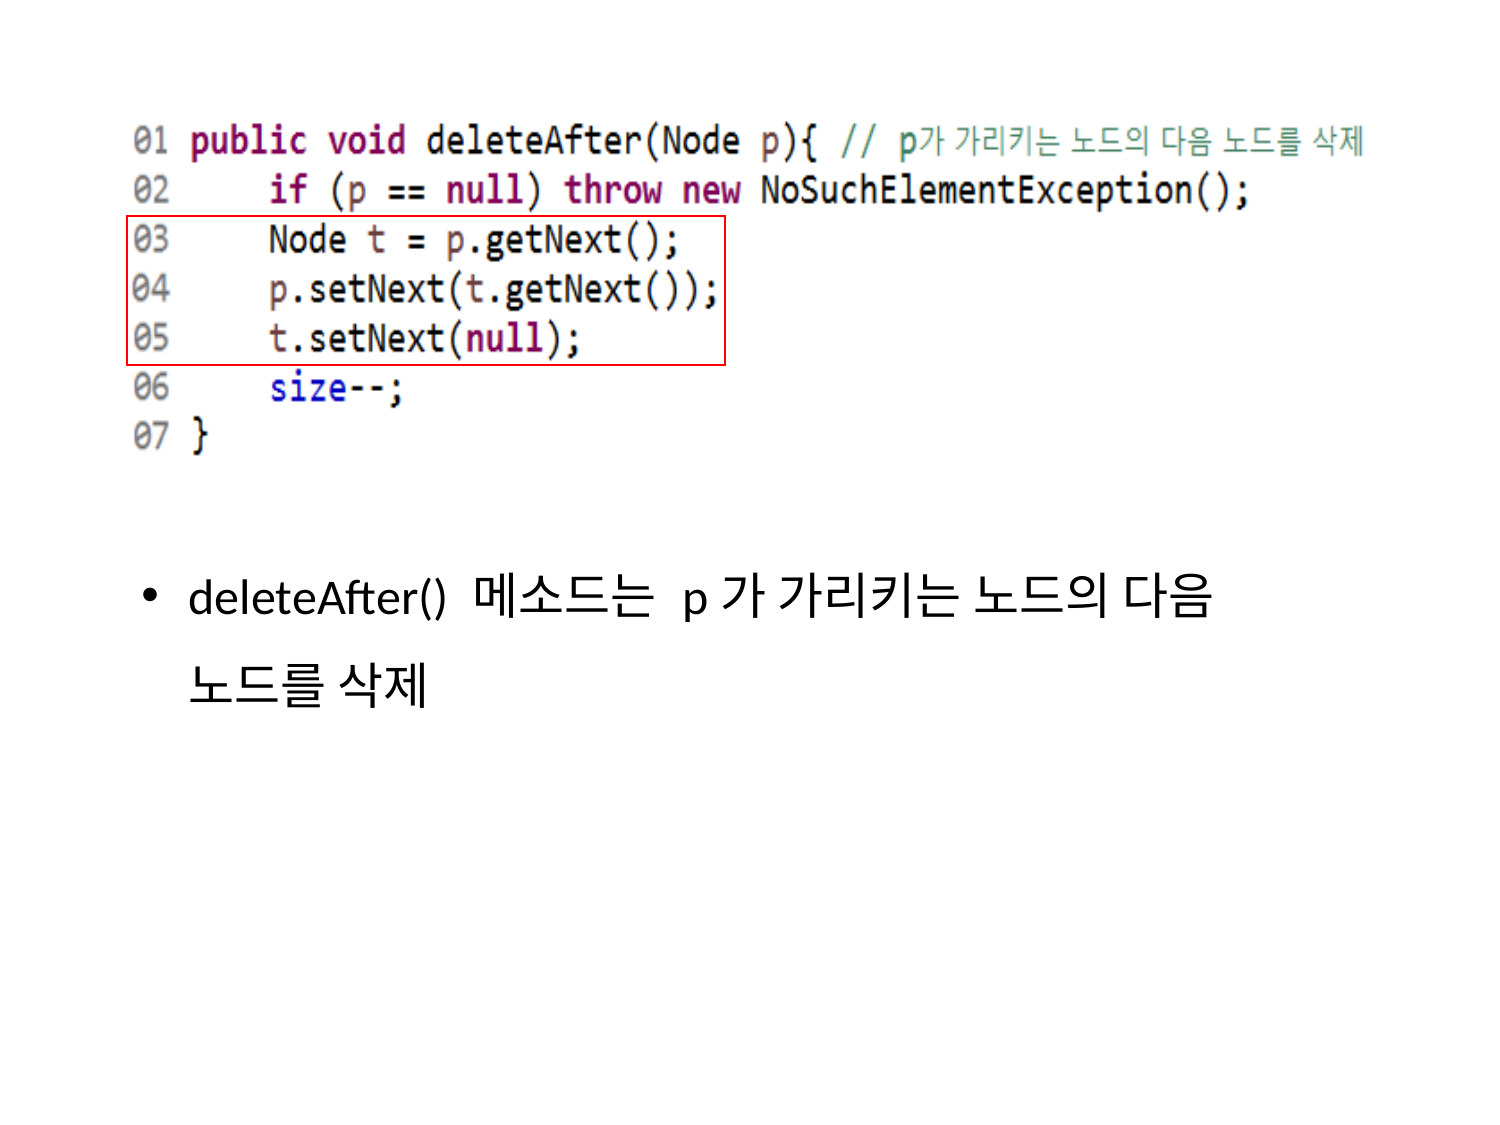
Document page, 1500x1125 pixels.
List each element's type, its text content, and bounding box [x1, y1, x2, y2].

text_box deleteAfter() 메소드는 p가 가리키는 노드의 다음 노드를 삭제 [126, 527, 1378, 722]
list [126, 107, 1378, 462]
